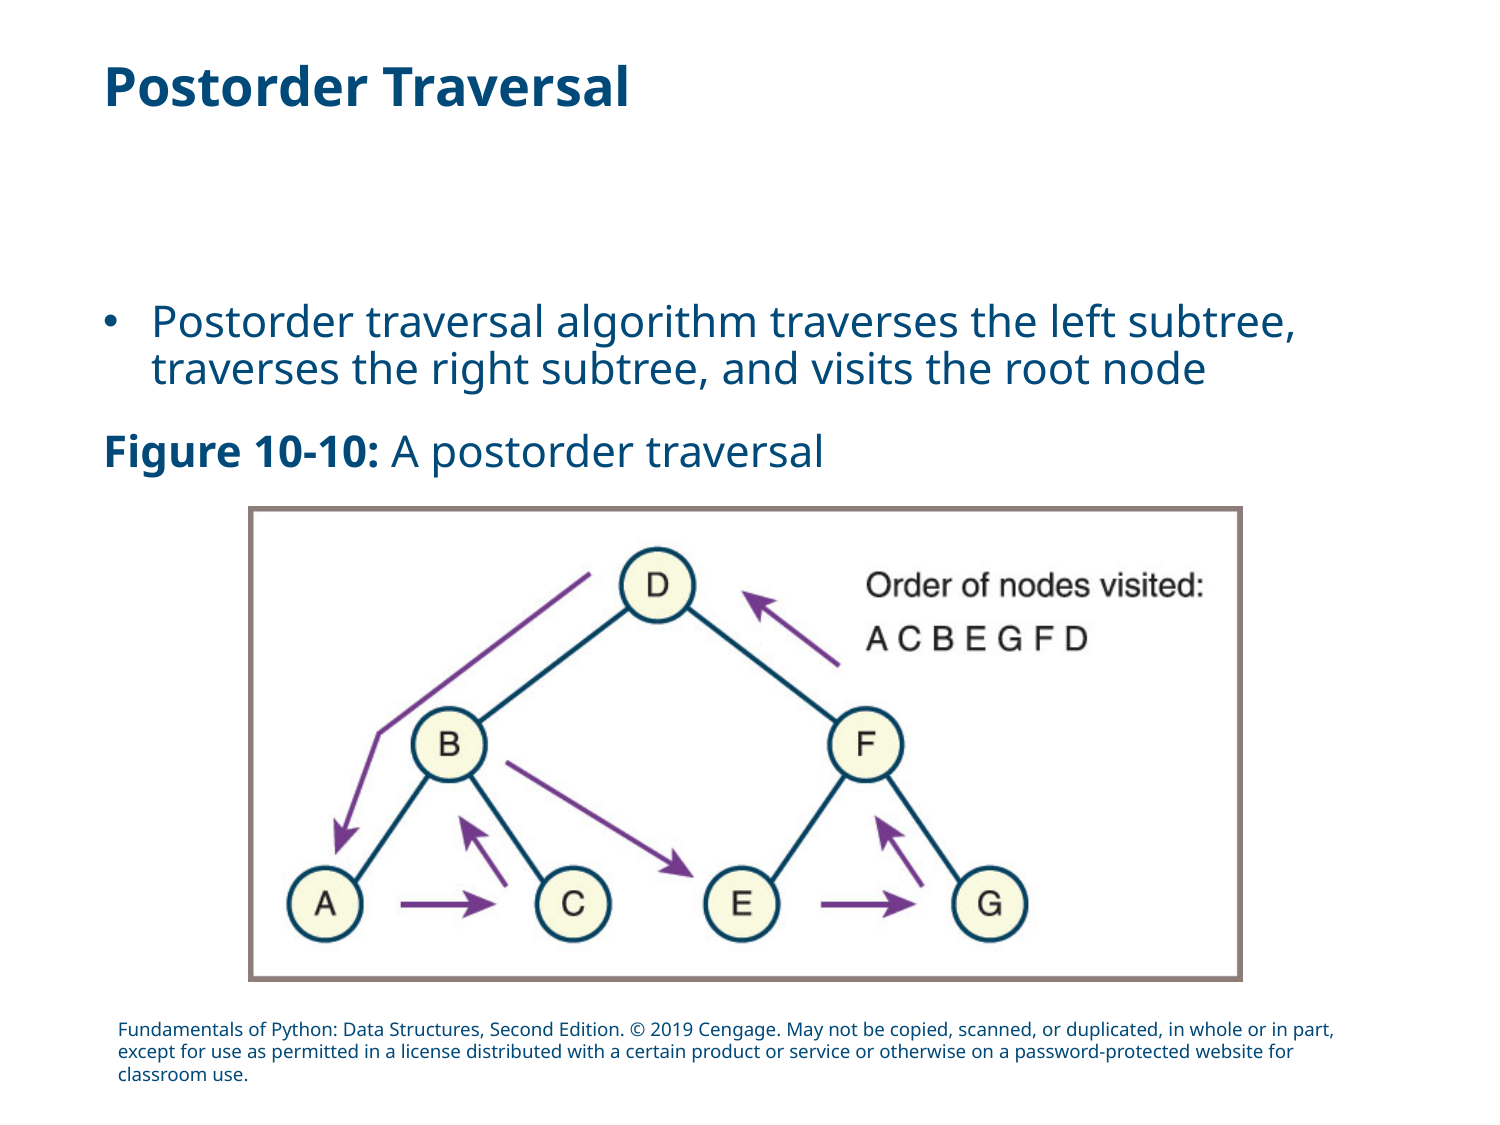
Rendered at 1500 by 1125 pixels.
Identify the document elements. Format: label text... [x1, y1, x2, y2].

footer Fundamentals of Python: Data Structures, Second Edition. © 2019 Cengage. May not be copied, scanned, or duplicated, in whole or in part, except for use as permitted in a license distributed with a certain product or service or otherwise on a password-protected website for classroom use. [103, 1009, 1397, 1070]
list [247, 506, 1243, 982]
list Postorder traversal algorithm traverses the left subtree, traverses the right subtree, and visits the root node [103, 299, 1397, 413]
title Postorder Traversal [103, 59, 1397, 125]
list Figure 10-10: A postorder traversal [103, 429, 1325, 480]
